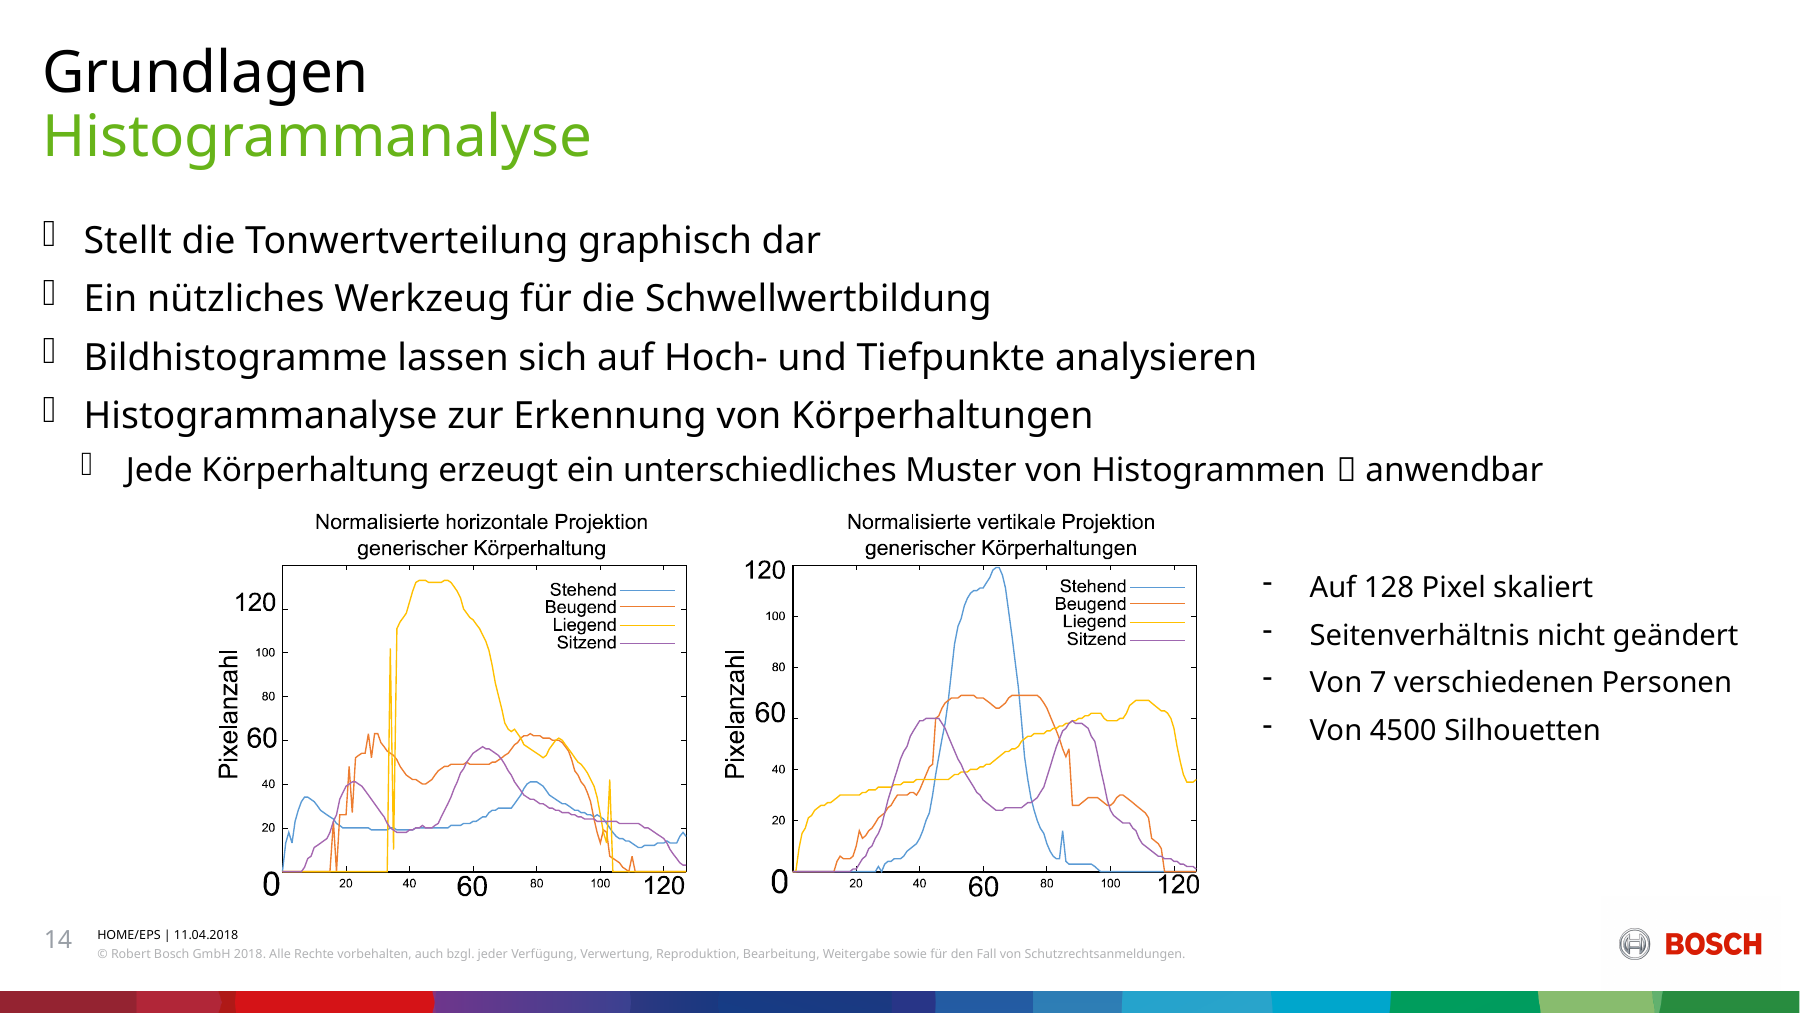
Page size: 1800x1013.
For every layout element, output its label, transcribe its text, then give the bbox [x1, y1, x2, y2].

picture [0, 990, 1272, 1013]
text_box 14 [43, 923, 92, 990]
list Stellt die Tonwertverteilung graphisch dar Ein nützliches Werkzeug für die Schwellwertbildung Bildhistogramme lassen sich auf Hoch- und Tiefpunkte analysieren Histogrammanalyse zur Erkennung von Körperhaltungen Jede Körperhaltung erzeugt ein unterschiedliches Muster von Histogrammen  anwendbar [42, 212, 1758, 897]
picture [1390, 896, 1800, 1013]
text_box HOME/EPS | 11.04.2018 [97, 925, 1599, 944]
title Histogrammanalyse [42, 106, 1758, 170]
text_box © Robert Bosch GmbH 2018. Alle Rechte vorbehalten, auch bzgl. jeder Verfügung, Verwertung, Reproduktion, Bearbeitung, Weitergabe sowie für den Fall von Schutzrechtsanmeldungen. [97, 944, 1599, 980]
text_box Grundlagen [42, 42, 1758, 106]
picture [218, 513, 1199, 897]
text_box Auf 128 Pixel skaliert Seitenverhältnis nicht geändert Von 7 verschiedenen Personen Von 4500 Silhouetten [1262, 565, 1758, 886]
